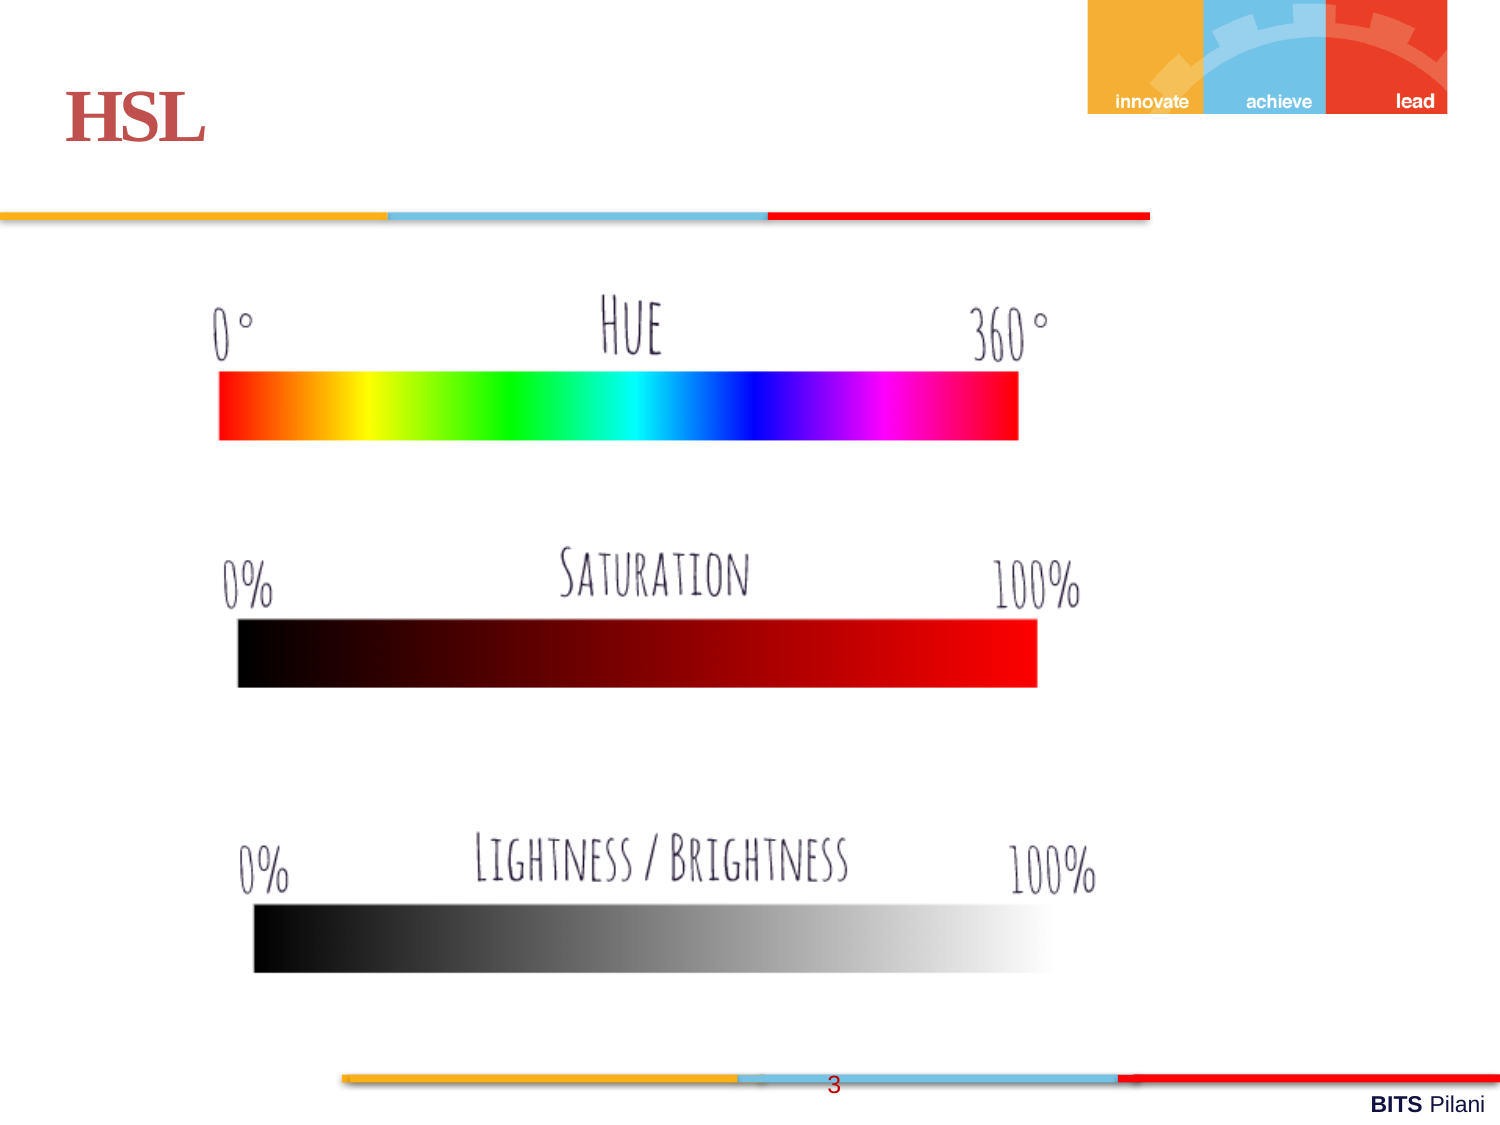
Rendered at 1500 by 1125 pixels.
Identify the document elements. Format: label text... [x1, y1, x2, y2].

list HSL [49, 24, 1088, 213]
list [176, 276, 1105, 495]
slide_number 3 [506, 1053, 857, 1114]
picture [1087, 0, 1448, 114]
picture [176, 537, 1102, 721]
picture [213, 827, 1149, 1025]
